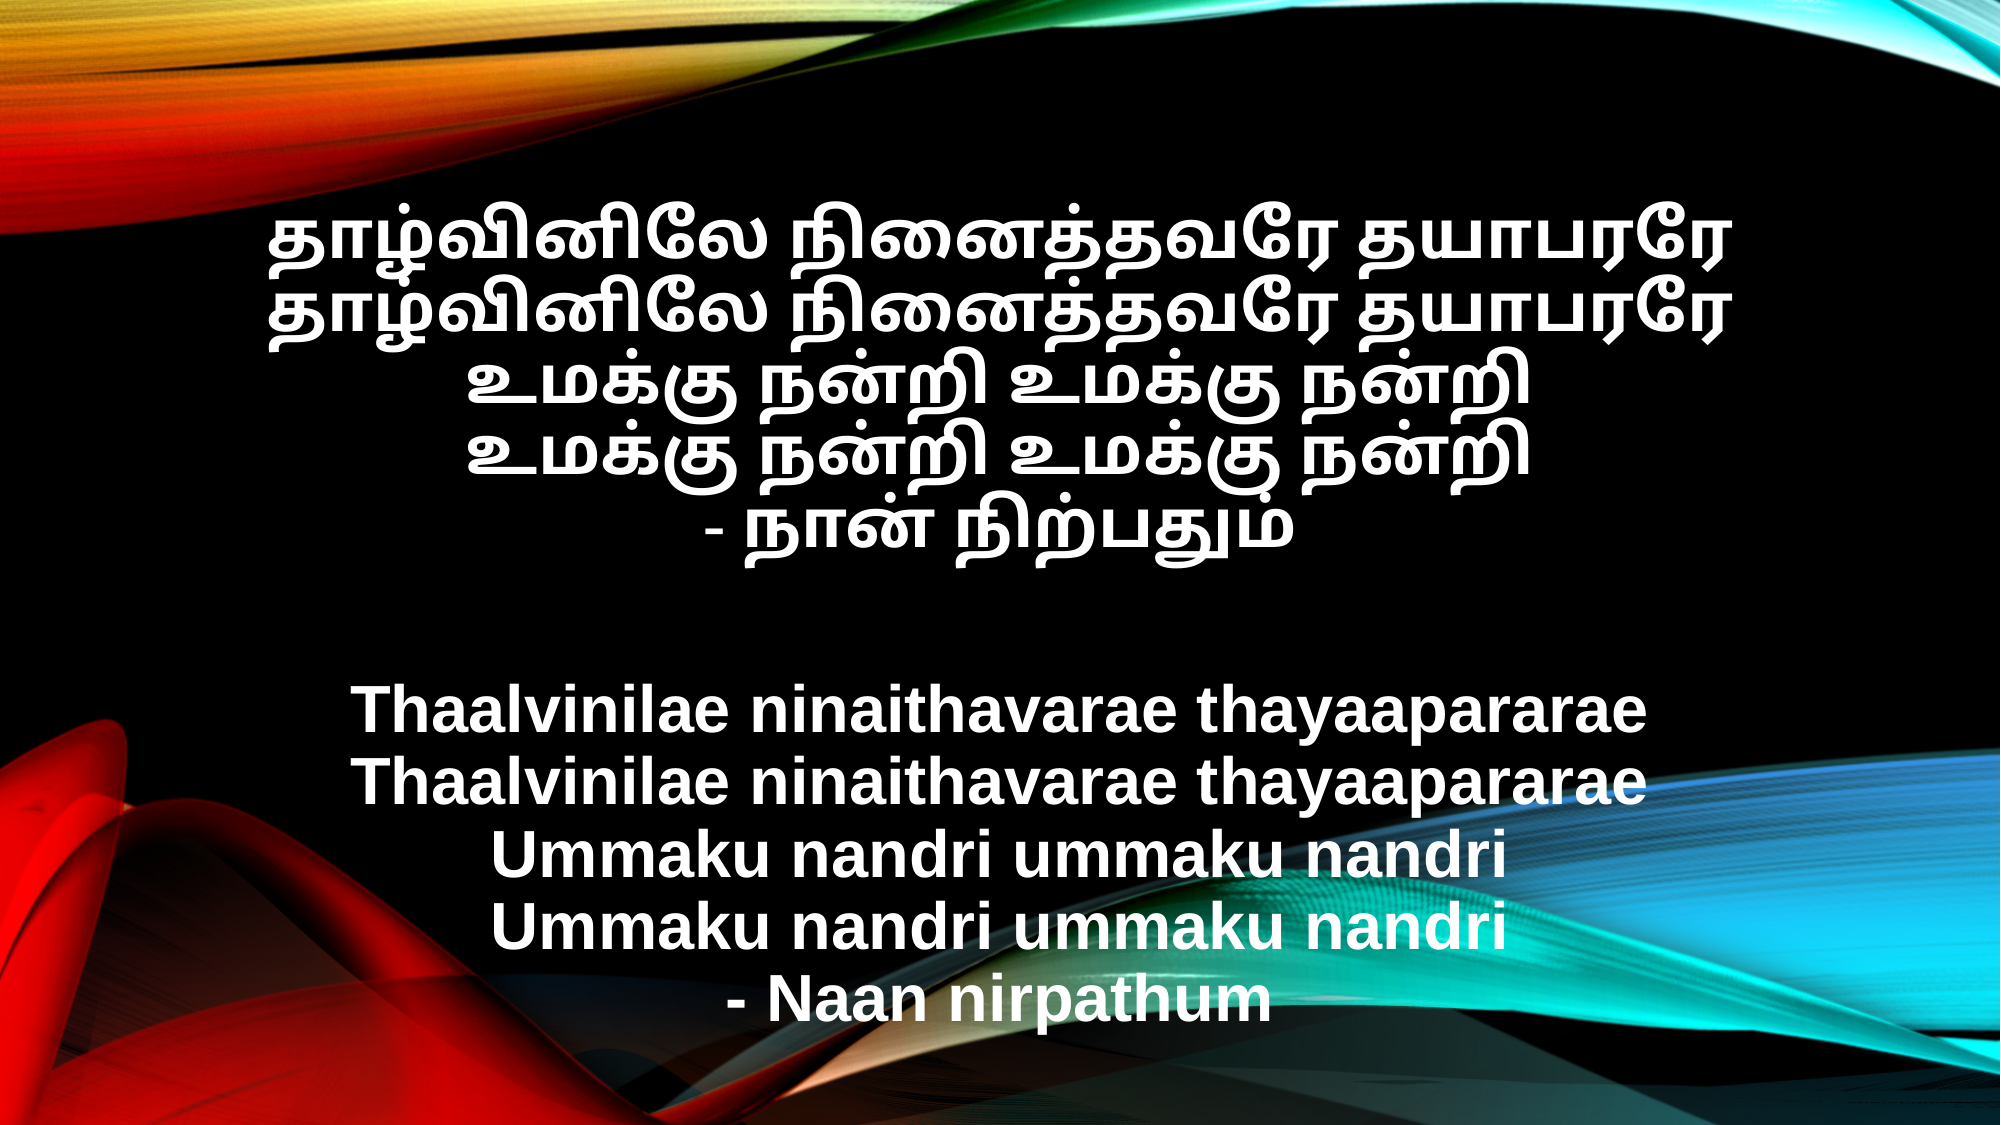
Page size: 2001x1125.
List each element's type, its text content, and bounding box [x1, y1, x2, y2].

subtitle தாழ்வினிலே நினைத்தவரே தயாபரரே தாழ்வினிலே நினைத்தவரே தயாபரரே உமக்கு நன்றி உமக்கு நன்றி உமக்கு நன்றி உமக்கு நன்றி - நான் நிற்பதும் Thaalvinilae ninaithavarae thayaapararae Thaalvinilae ninaithavarae thayaapararae Ummaku nandri ummaku nandri Ummaku nandri ummaku nandri - Naan nirpathum [0, 0, 2000, 1125]
